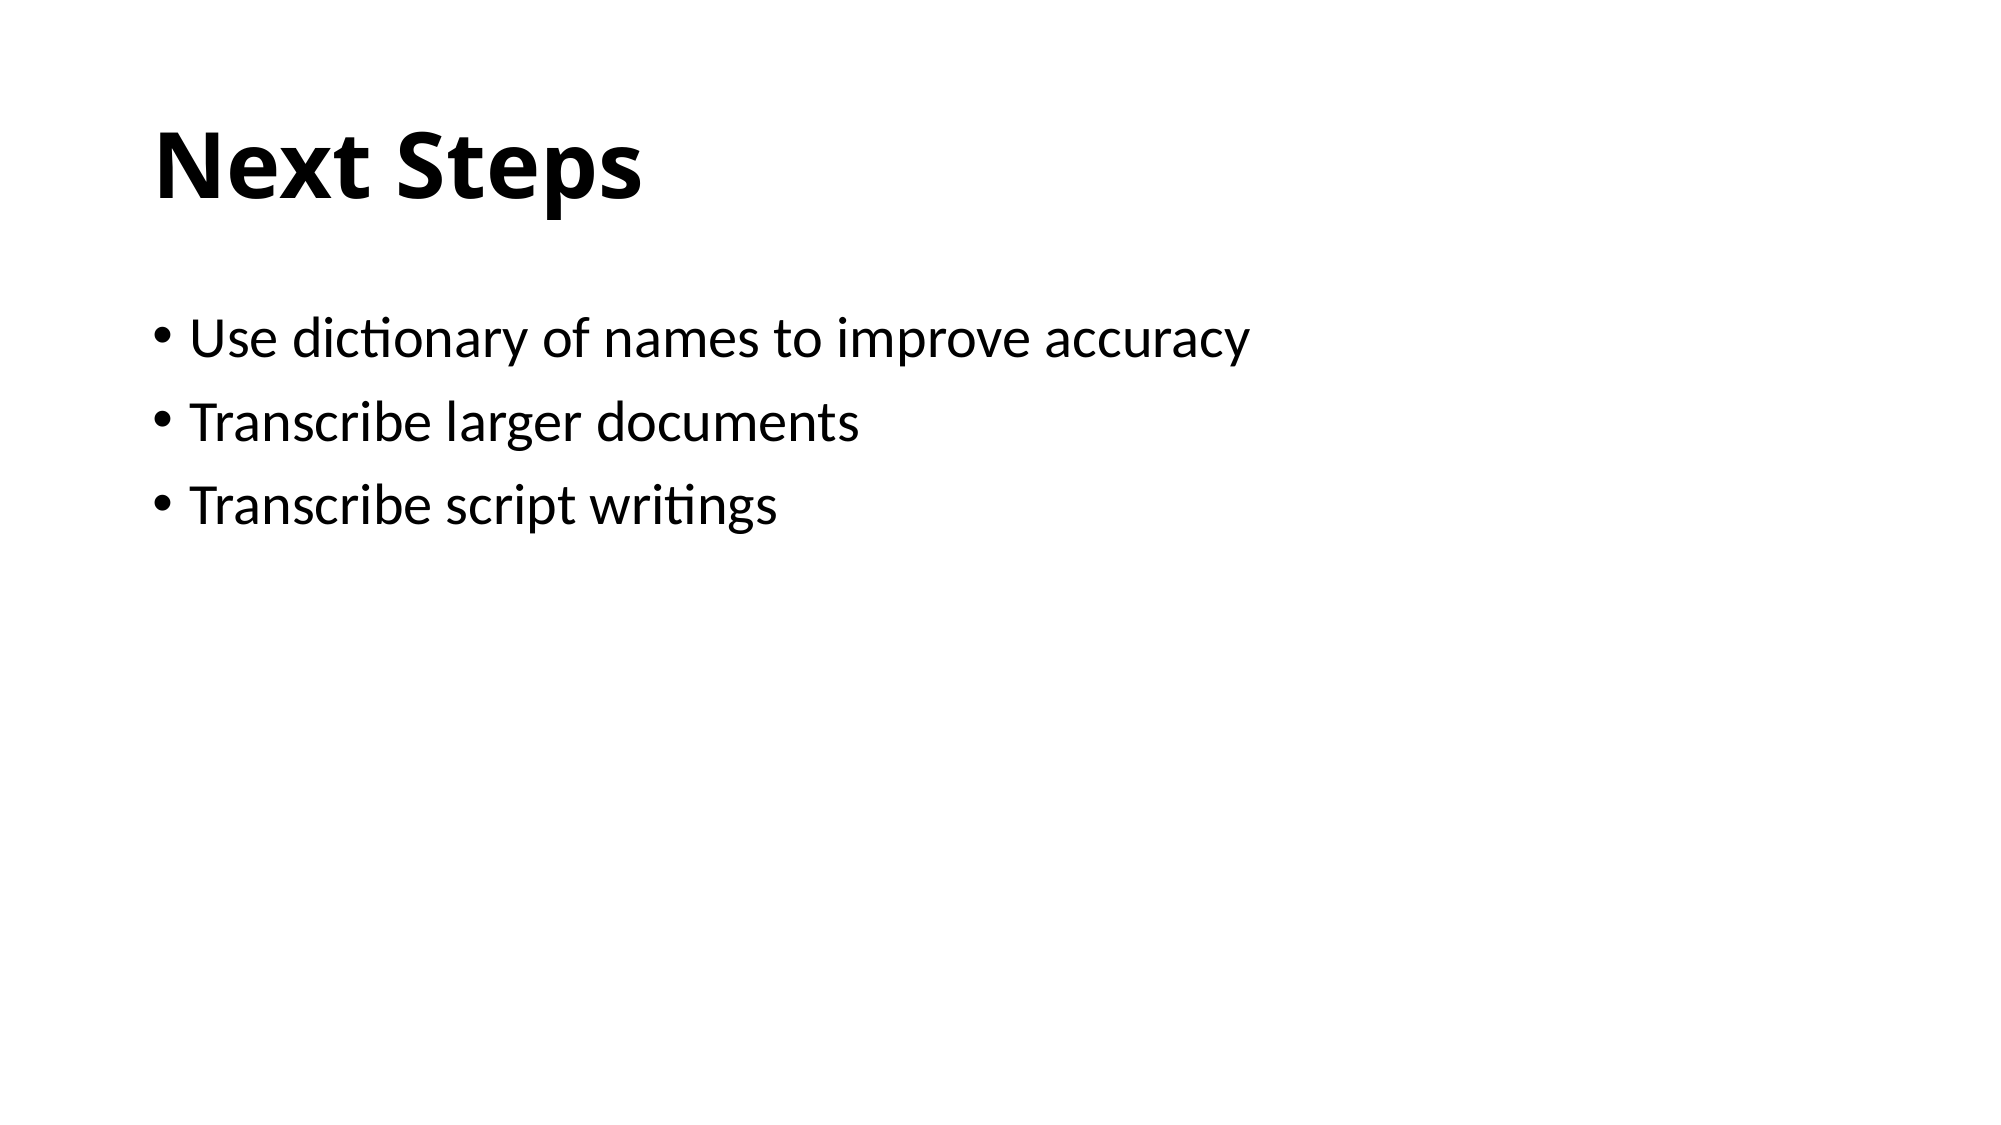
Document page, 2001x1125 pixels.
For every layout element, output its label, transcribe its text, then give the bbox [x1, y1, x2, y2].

list Use dictionary of names to improve accuracy Transcribe larger documents Transcribe script writings [137, 299, 1863, 1014]
title Next Steps [137, 59, 1863, 278]
